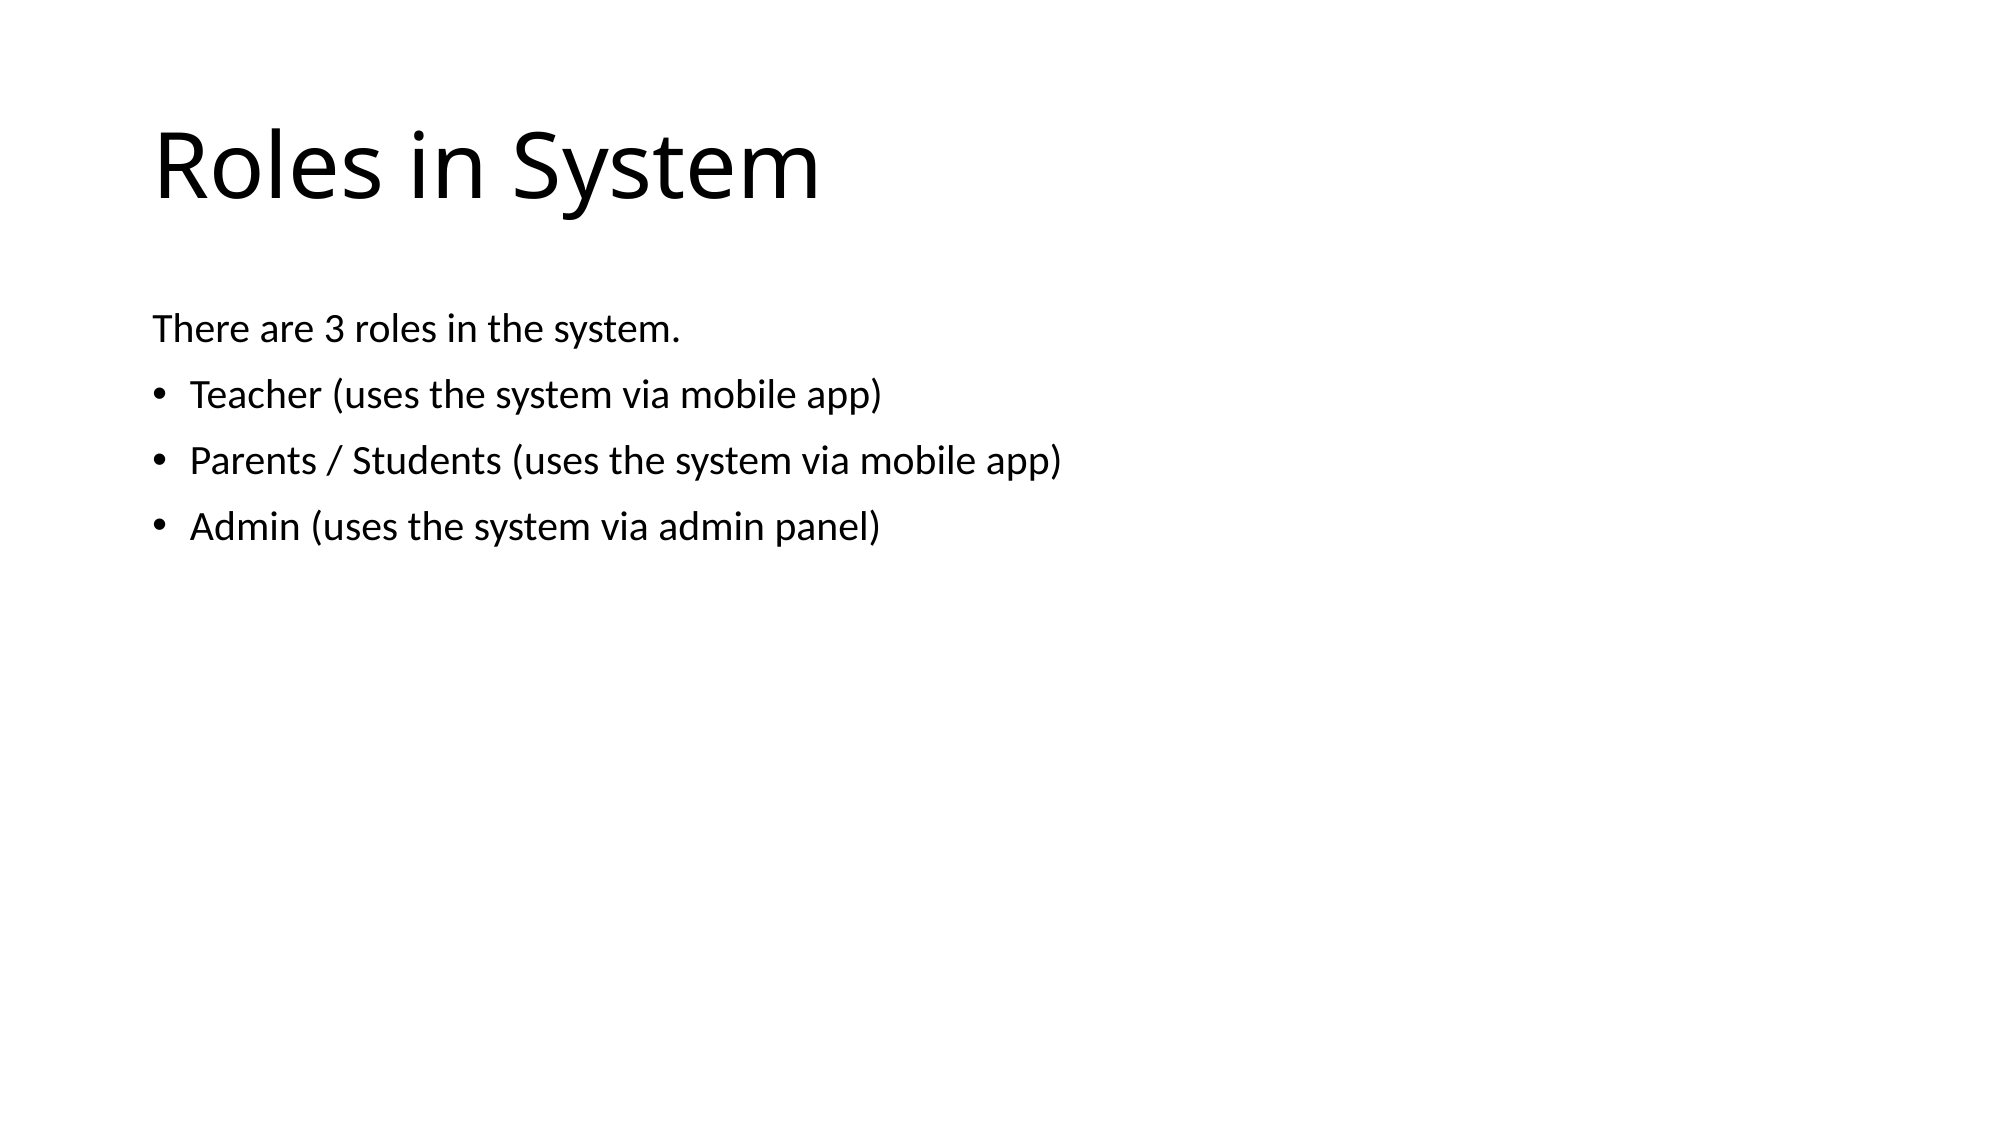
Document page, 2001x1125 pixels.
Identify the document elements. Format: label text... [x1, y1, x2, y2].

list There are 3 roles in the system. Teacher (uses the system via mobile app) Parents / Students (uses the system via mobile app) Admin (uses the system via admin panel) [137, 299, 1863, 1014]
title Roles in System [137, 59, 1863, 278]
